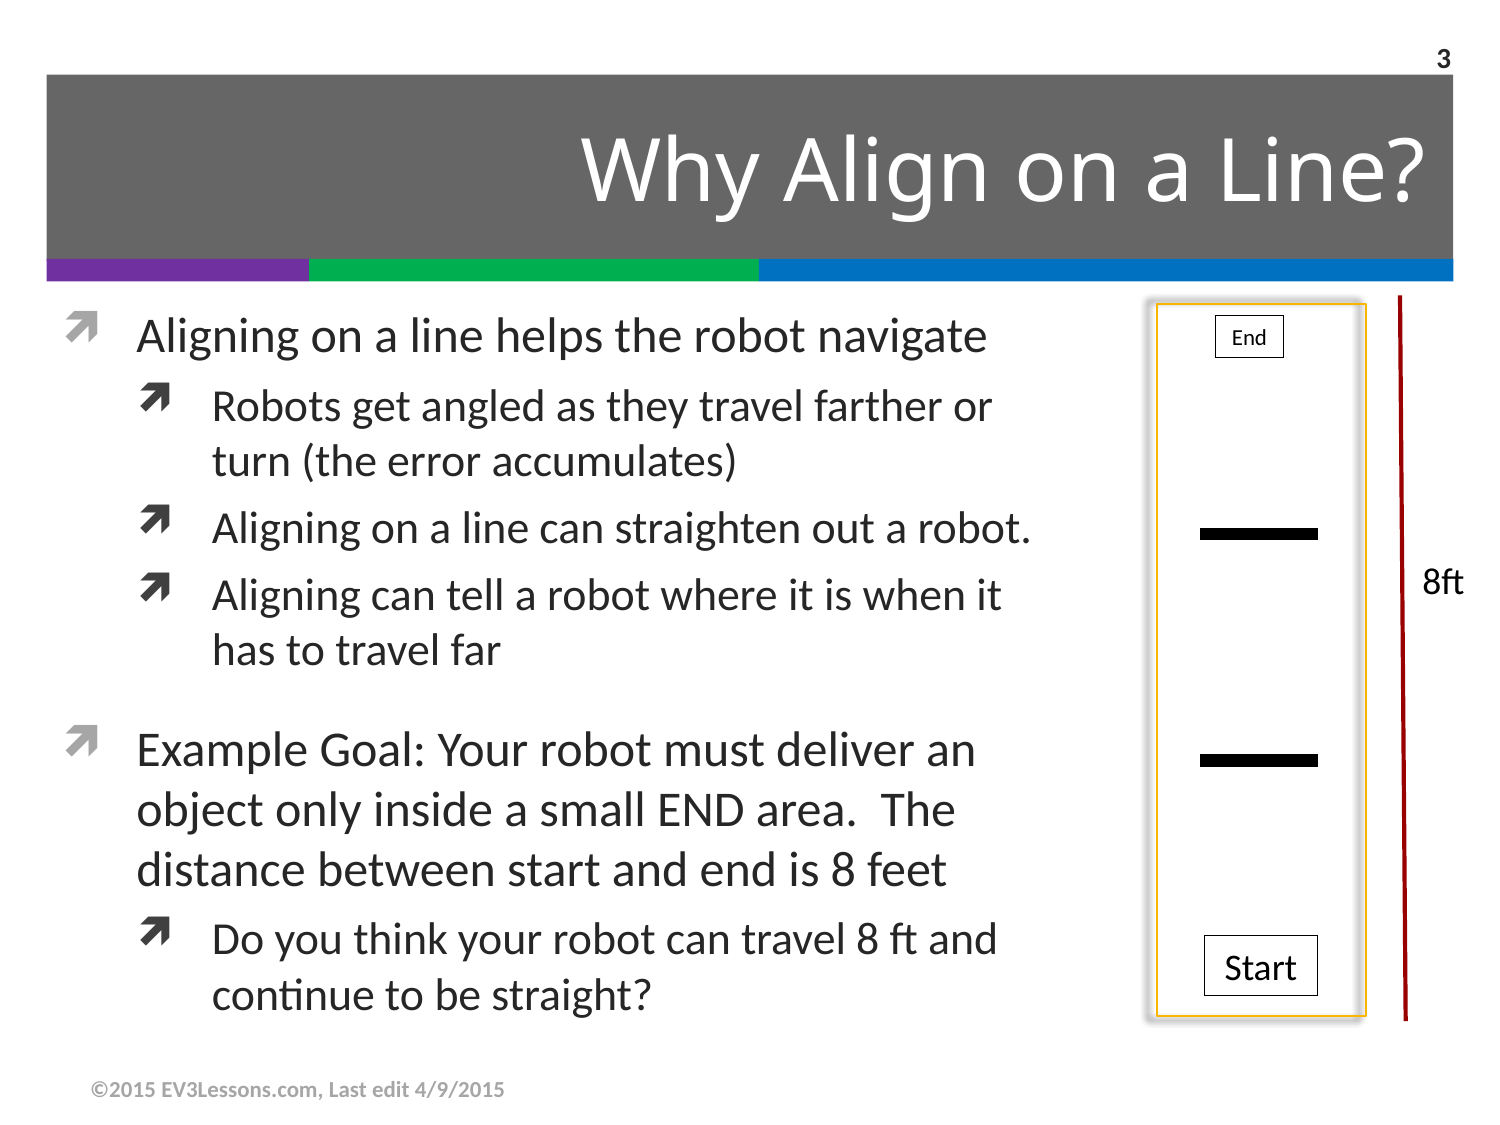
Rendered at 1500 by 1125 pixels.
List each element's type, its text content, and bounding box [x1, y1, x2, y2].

text_box 8ft [1411, 549, 1482, 610]
text_box End [1215, 315, 1284, 358]
title Why Align on a Line? [88, 94, 1441, 240]
list Aligning on a line helps the robot navigate Robots get angled as they travel farther or turn (the error accumulates) Aligning on a line can straighten out a robot. Aligning can tell a robot where it is when it has to travel far Example Goal: Your robot must deliver an object only inside a small END area. The distance between start and end is 8 feet Do you think your robot can travel 8 ft and continue to be straight? [46, 295, 1082, 1066]
slide_number 3 [1362, 27, 1466, 87]
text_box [1399, 294, 1407, 1022]
footer ©2015 EV3Lessons.com, Last edit 4/9/2015 [75, 1065, 977, 1112]
text_box Start [1204, 935, 1318, 996]
text_box [1156, 303, 1367, 1017]
